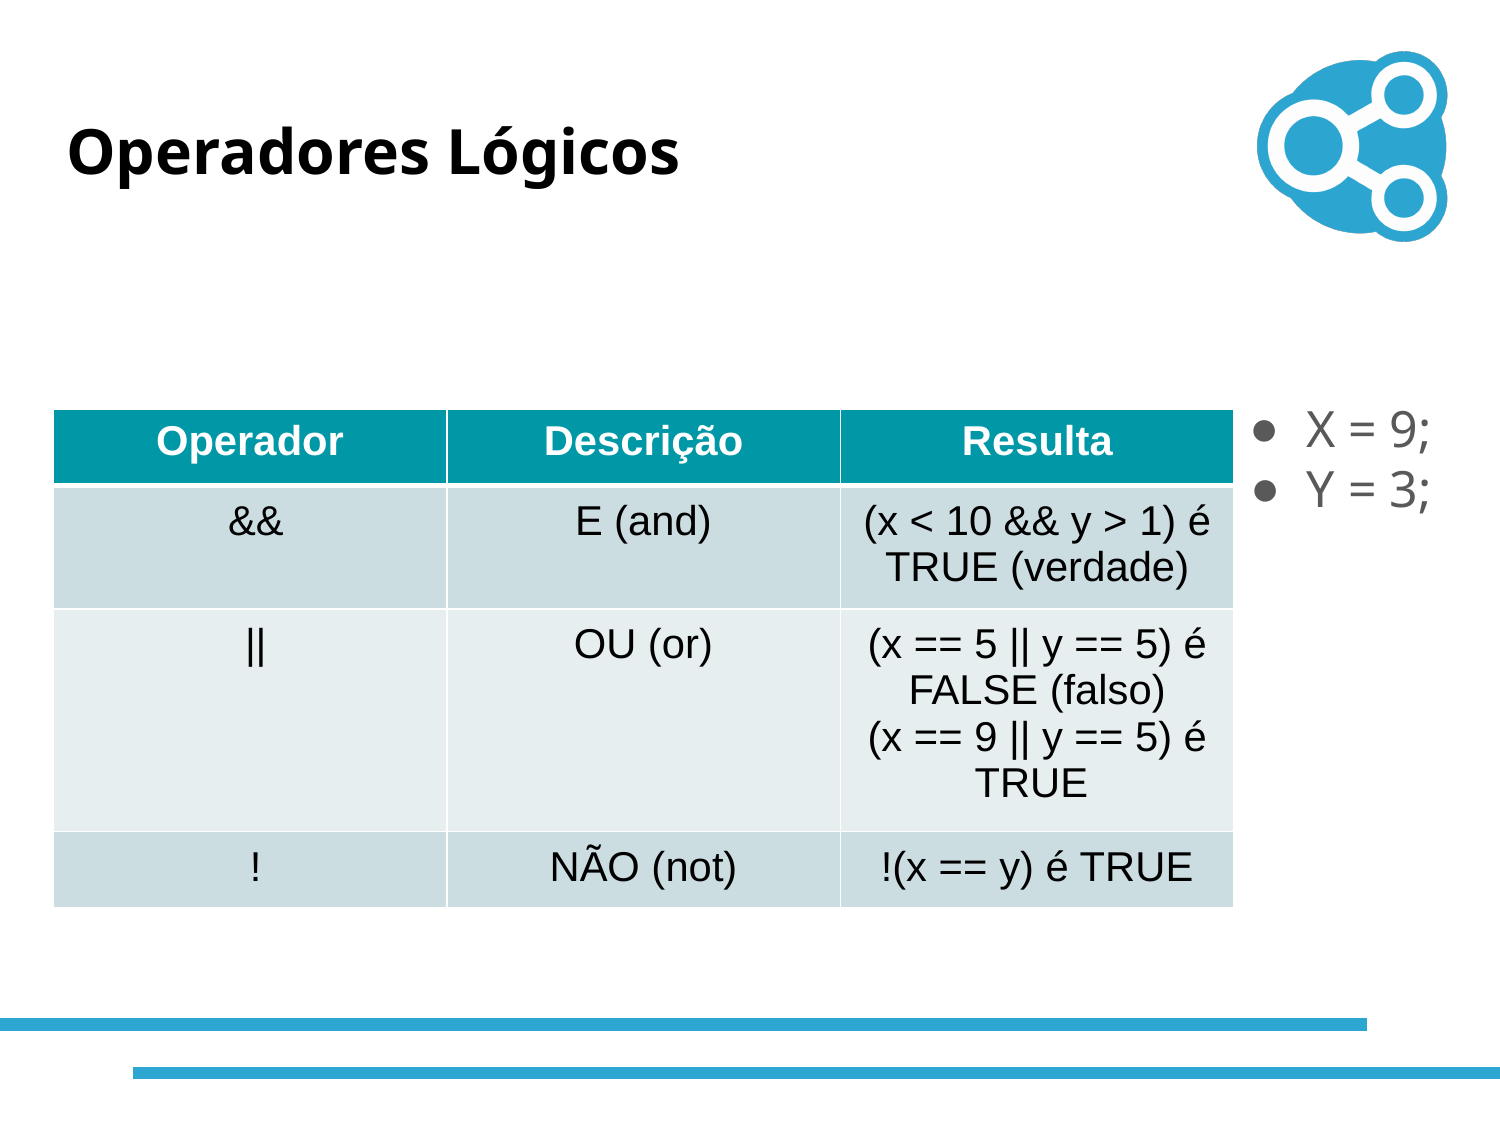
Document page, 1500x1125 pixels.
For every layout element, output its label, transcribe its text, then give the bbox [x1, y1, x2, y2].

table_cell && [54, 488, 446, 608]
table_cell E (and) [448, 488, 840, 608]
title Operadores Lógicos [51, 97, 1449, 223]
table_cell (x < 10 && y > 1) é TRUE (verdade) [841, 488, 1233, 608]
picture [1251, 223, 1449, 242]
table_header Descrição [448, 410, 840, 483]
table_header Operador [54, 410, 446, 483]
list X = 9; Y = 3; [51, 262, 1447, 939]
table_cell !(x == y) é TRUE [841, 832, 1233, 907]
table_cell || [54, 610, 446, 831]
table_cell ! [54, 832, 446, 907]
picture [1251, 51, 1449, 97]
table_cell NÃO (not) [448, 832, 840, 907]
table_cell OU (or) [448, 610, 840, 831]
table_cell (x == 5 || y == 5) é FALSE (falso) (x == 9 || y == 5) é TRUE [841, 610, 1233, 831]
table_header Resulta [841, 410, 1233, 483]
